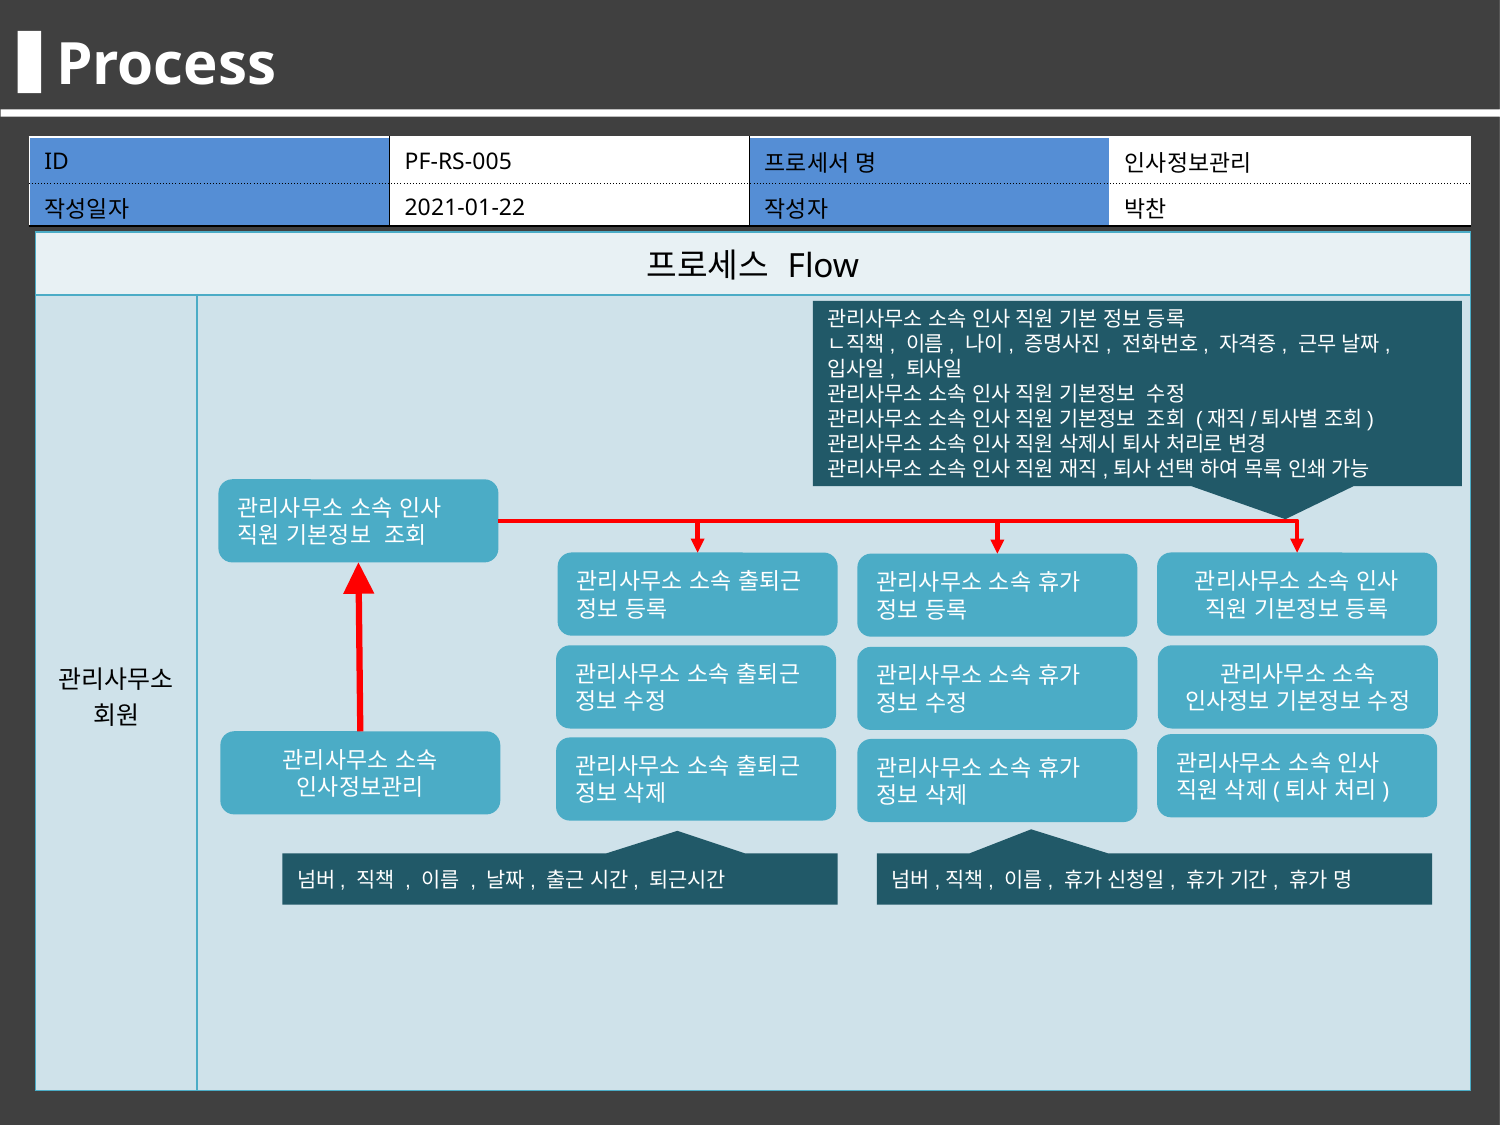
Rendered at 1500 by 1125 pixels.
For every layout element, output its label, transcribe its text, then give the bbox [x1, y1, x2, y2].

text_box 관리사무소 소속 휴가 정보 수정 [857, 646, 1138, 730]
table_cell 2021-01-22 [390, 184, 749, 225]
text_box 관리사무소 소속 출퇴근 정보 수정 [556, 645, 837, 729]
text_box 관리사무소 소속 출퇴근 정보 삭제 [556, 737, 837, 821]
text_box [499, 520, 1298, 553]
table_cell 관리사무소 회원 [36, 296, 196, 1090]
text_box 관리사무소 소속 인사 직원 기본 정보 등록 ㄴ직책, 이름, 나이, 증명사진, 전화번호, 자격증, 근무 날짜, 입사일, 퇴사일 관리사무소 소속 인사 직원 기본정보 수정 관리사무소 소속 인사 직원 기본정보 조회 (재직/퇴사별 조회) 관리사무소 소속 인사 직원 삭제시 퇴사 처리로 변경 관리사무소 소속 인사 직원 재직,퇴사 선택 하여 목록 인쇄 가능 [810, 298, 1464, 519]
table_cell 박찬 [1111, 184, 1469, 225]
text_box Process [41, 19, 1388, 104]
text_box 관리사무소 소속 인사 직원 기본정보 조회 [218, 479, 499, 563]
table_header PF-RS-005 [390, 138, 749, 184]
table_cell [198, 296, 1470, 1090]
text_box 관리사무소 소속 인사정보 기본정보 수정 [1157, 645, 1438, 729]
text_box 관리사무소 소속 인사정보관리 [220, 731, 501, 815]
table_header 프로세스 Flow [36, 233, 1470, 294]
text_box 관리사무소 소속 출퇴근 정보 등록 [557, 563, 838, 636]
table_cell 작성일자 [30, 184, 389, 225]
text_box 넘버, 직책 , 이름 , 날짜, 출근 시간, 퇴근시간 [280, 828, 840, 907]
text_box [0, 0, 1500, 107]
text_box 관리사무소 소속 휴가 정보 삭제 [857, 738, 1138, 823]
table_header 인사정보관리 [1111, 138, 1469, 184]
table_header 프로세서 명 [750, 138, 1109, 184]
text_box 관리사무소 소속 인사 직원 기본정보 등록 [1157, 552, 1438, 636]
text_box 관리사무소 소속 인사 직원 삭제(퇴사 처리) [1157, 734, 1438, 818]
table_header ID [30, 138, 389, 184]
text_box [16, 29, 43, 95]
table_cell 작성자 [750, 184, 1109, 225]
text_box [0, 119, 1500, 1125]
text_box [355, 731, 363, 736]
text_box 넘버,직책, 이름, 휴가 신청일, 휴가 기간, 휴가 명 [874, 827, 1435, 907]
text_box [0, 107, 1500, 119]
text_box 관리사무소 소속 휴가 정보 등록 [857, 561, 1138, 637]
